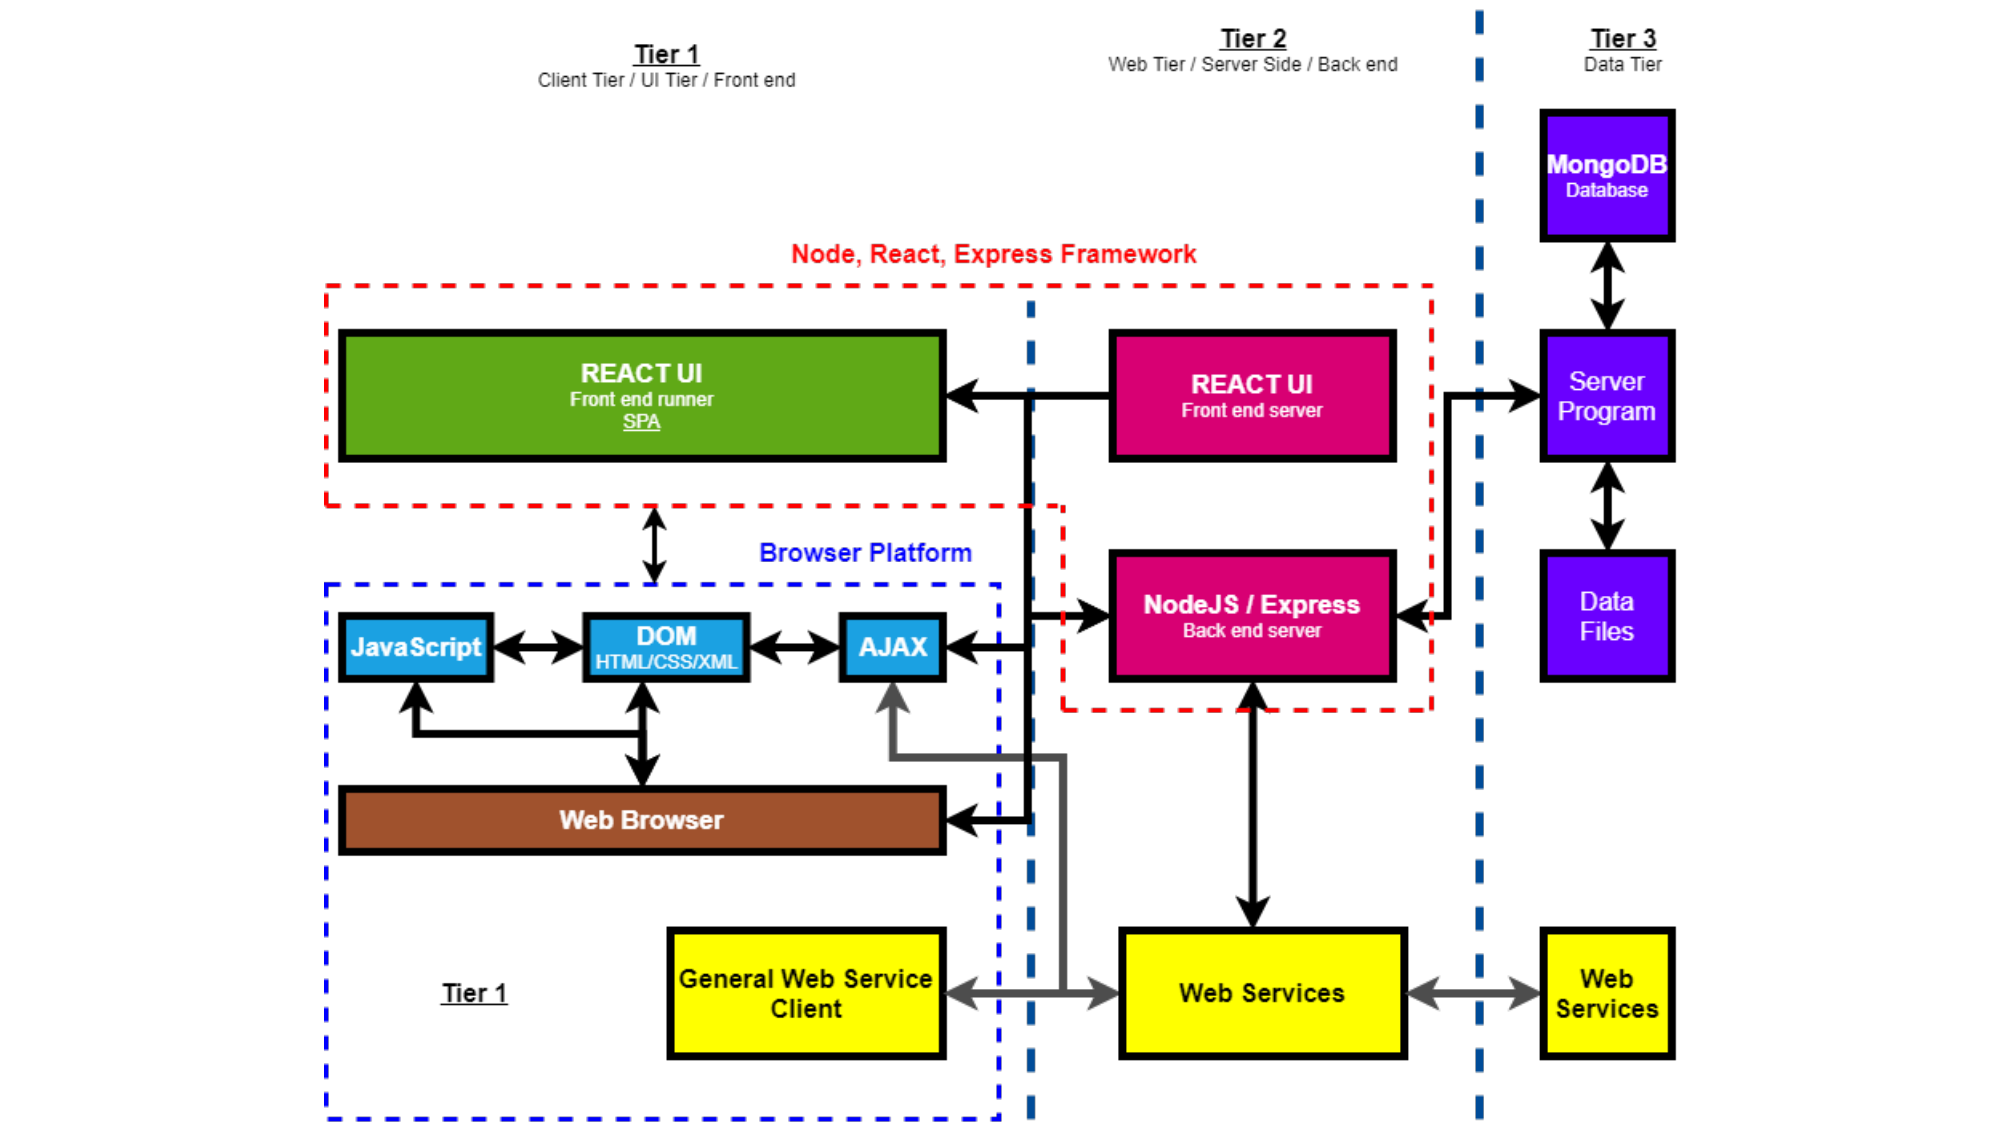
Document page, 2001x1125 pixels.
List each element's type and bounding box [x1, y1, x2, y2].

list [324, 0, 1689, 1125]
